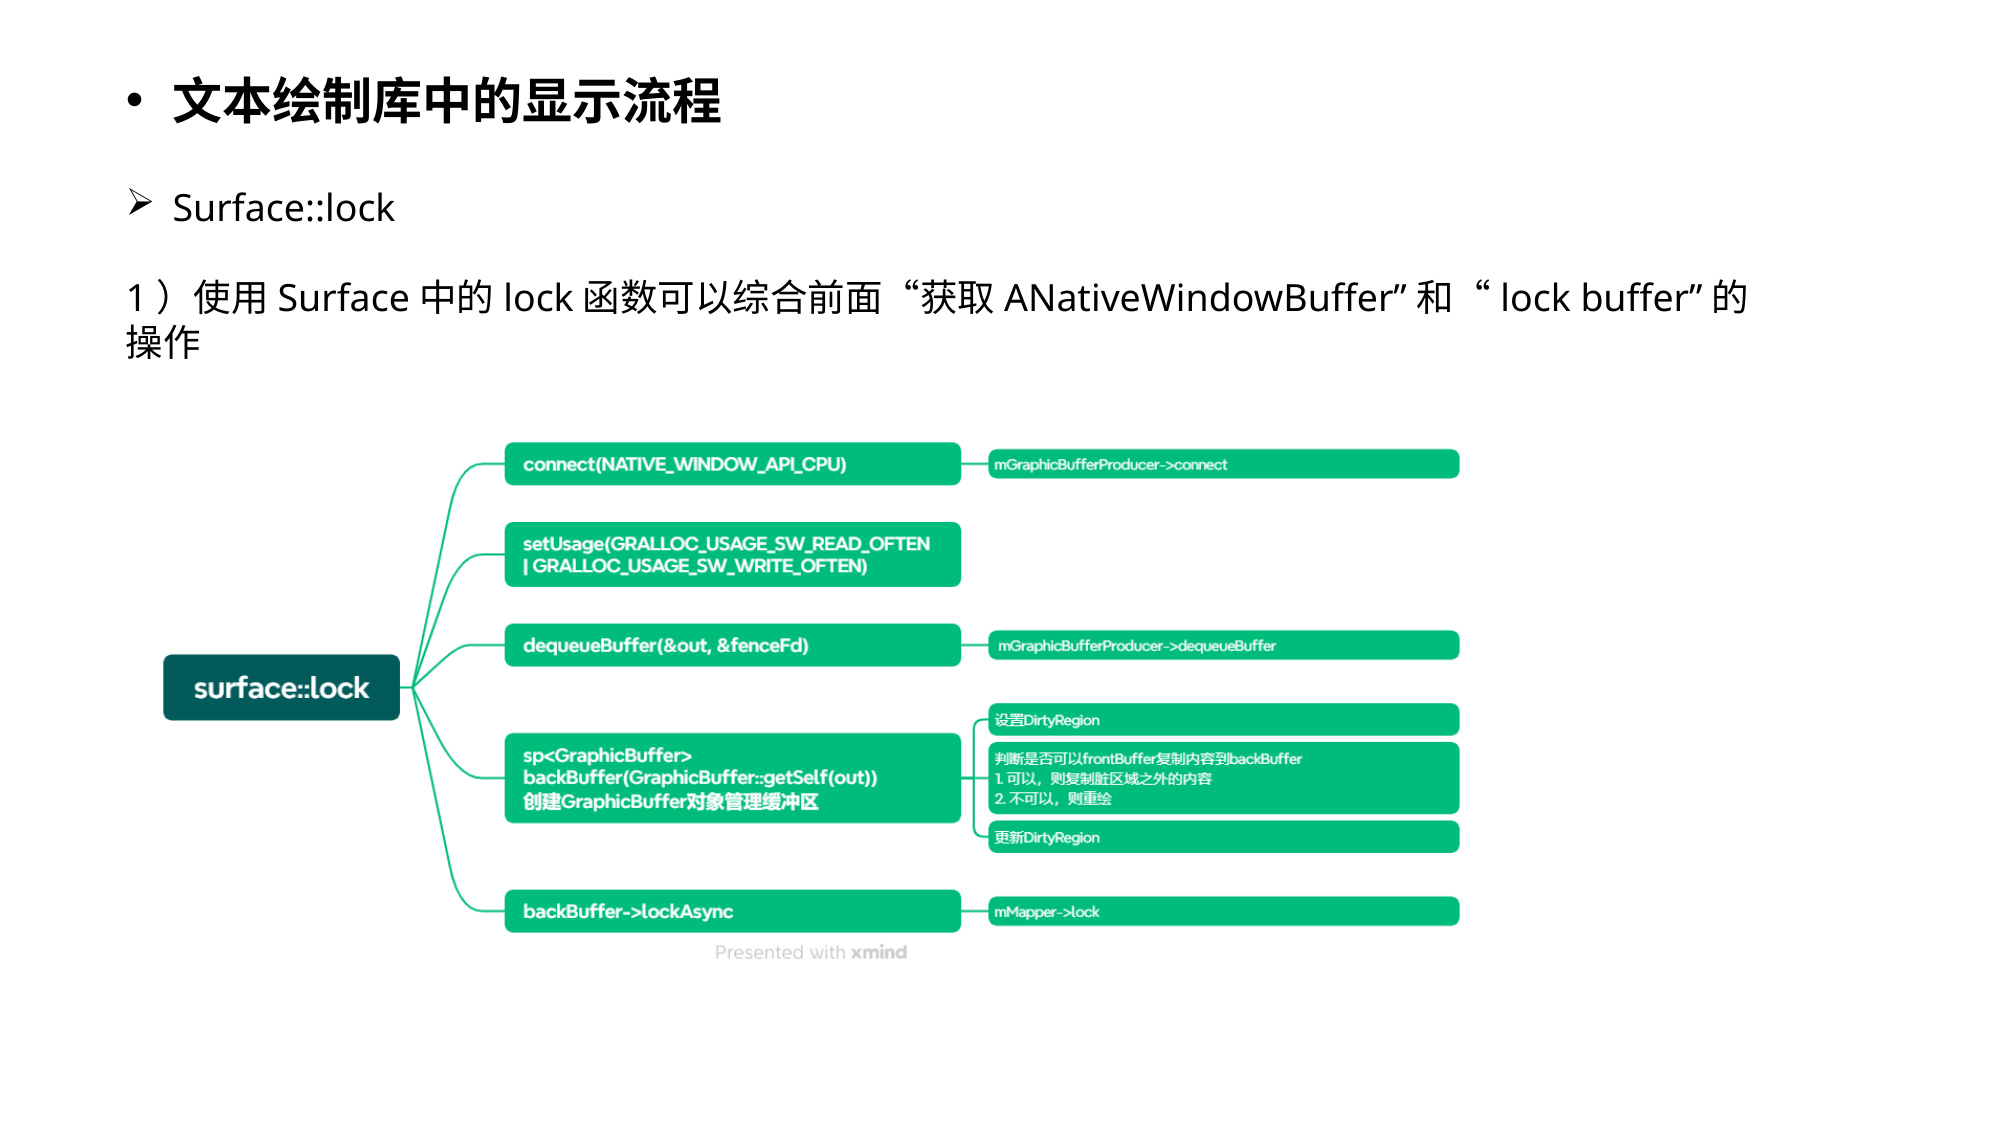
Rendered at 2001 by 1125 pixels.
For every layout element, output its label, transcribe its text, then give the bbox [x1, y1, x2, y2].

picture [110, 390, 1512, 986]
text_box 文本绘制库中的显示流程 [111, 61, 753, 137]
text_box Surface::lock 1）使用Surface中的lock函数可以综合前面“获取ANativeWindowBuffer”和“lock buffer”的操作 [111, 176, 1770, 371]
